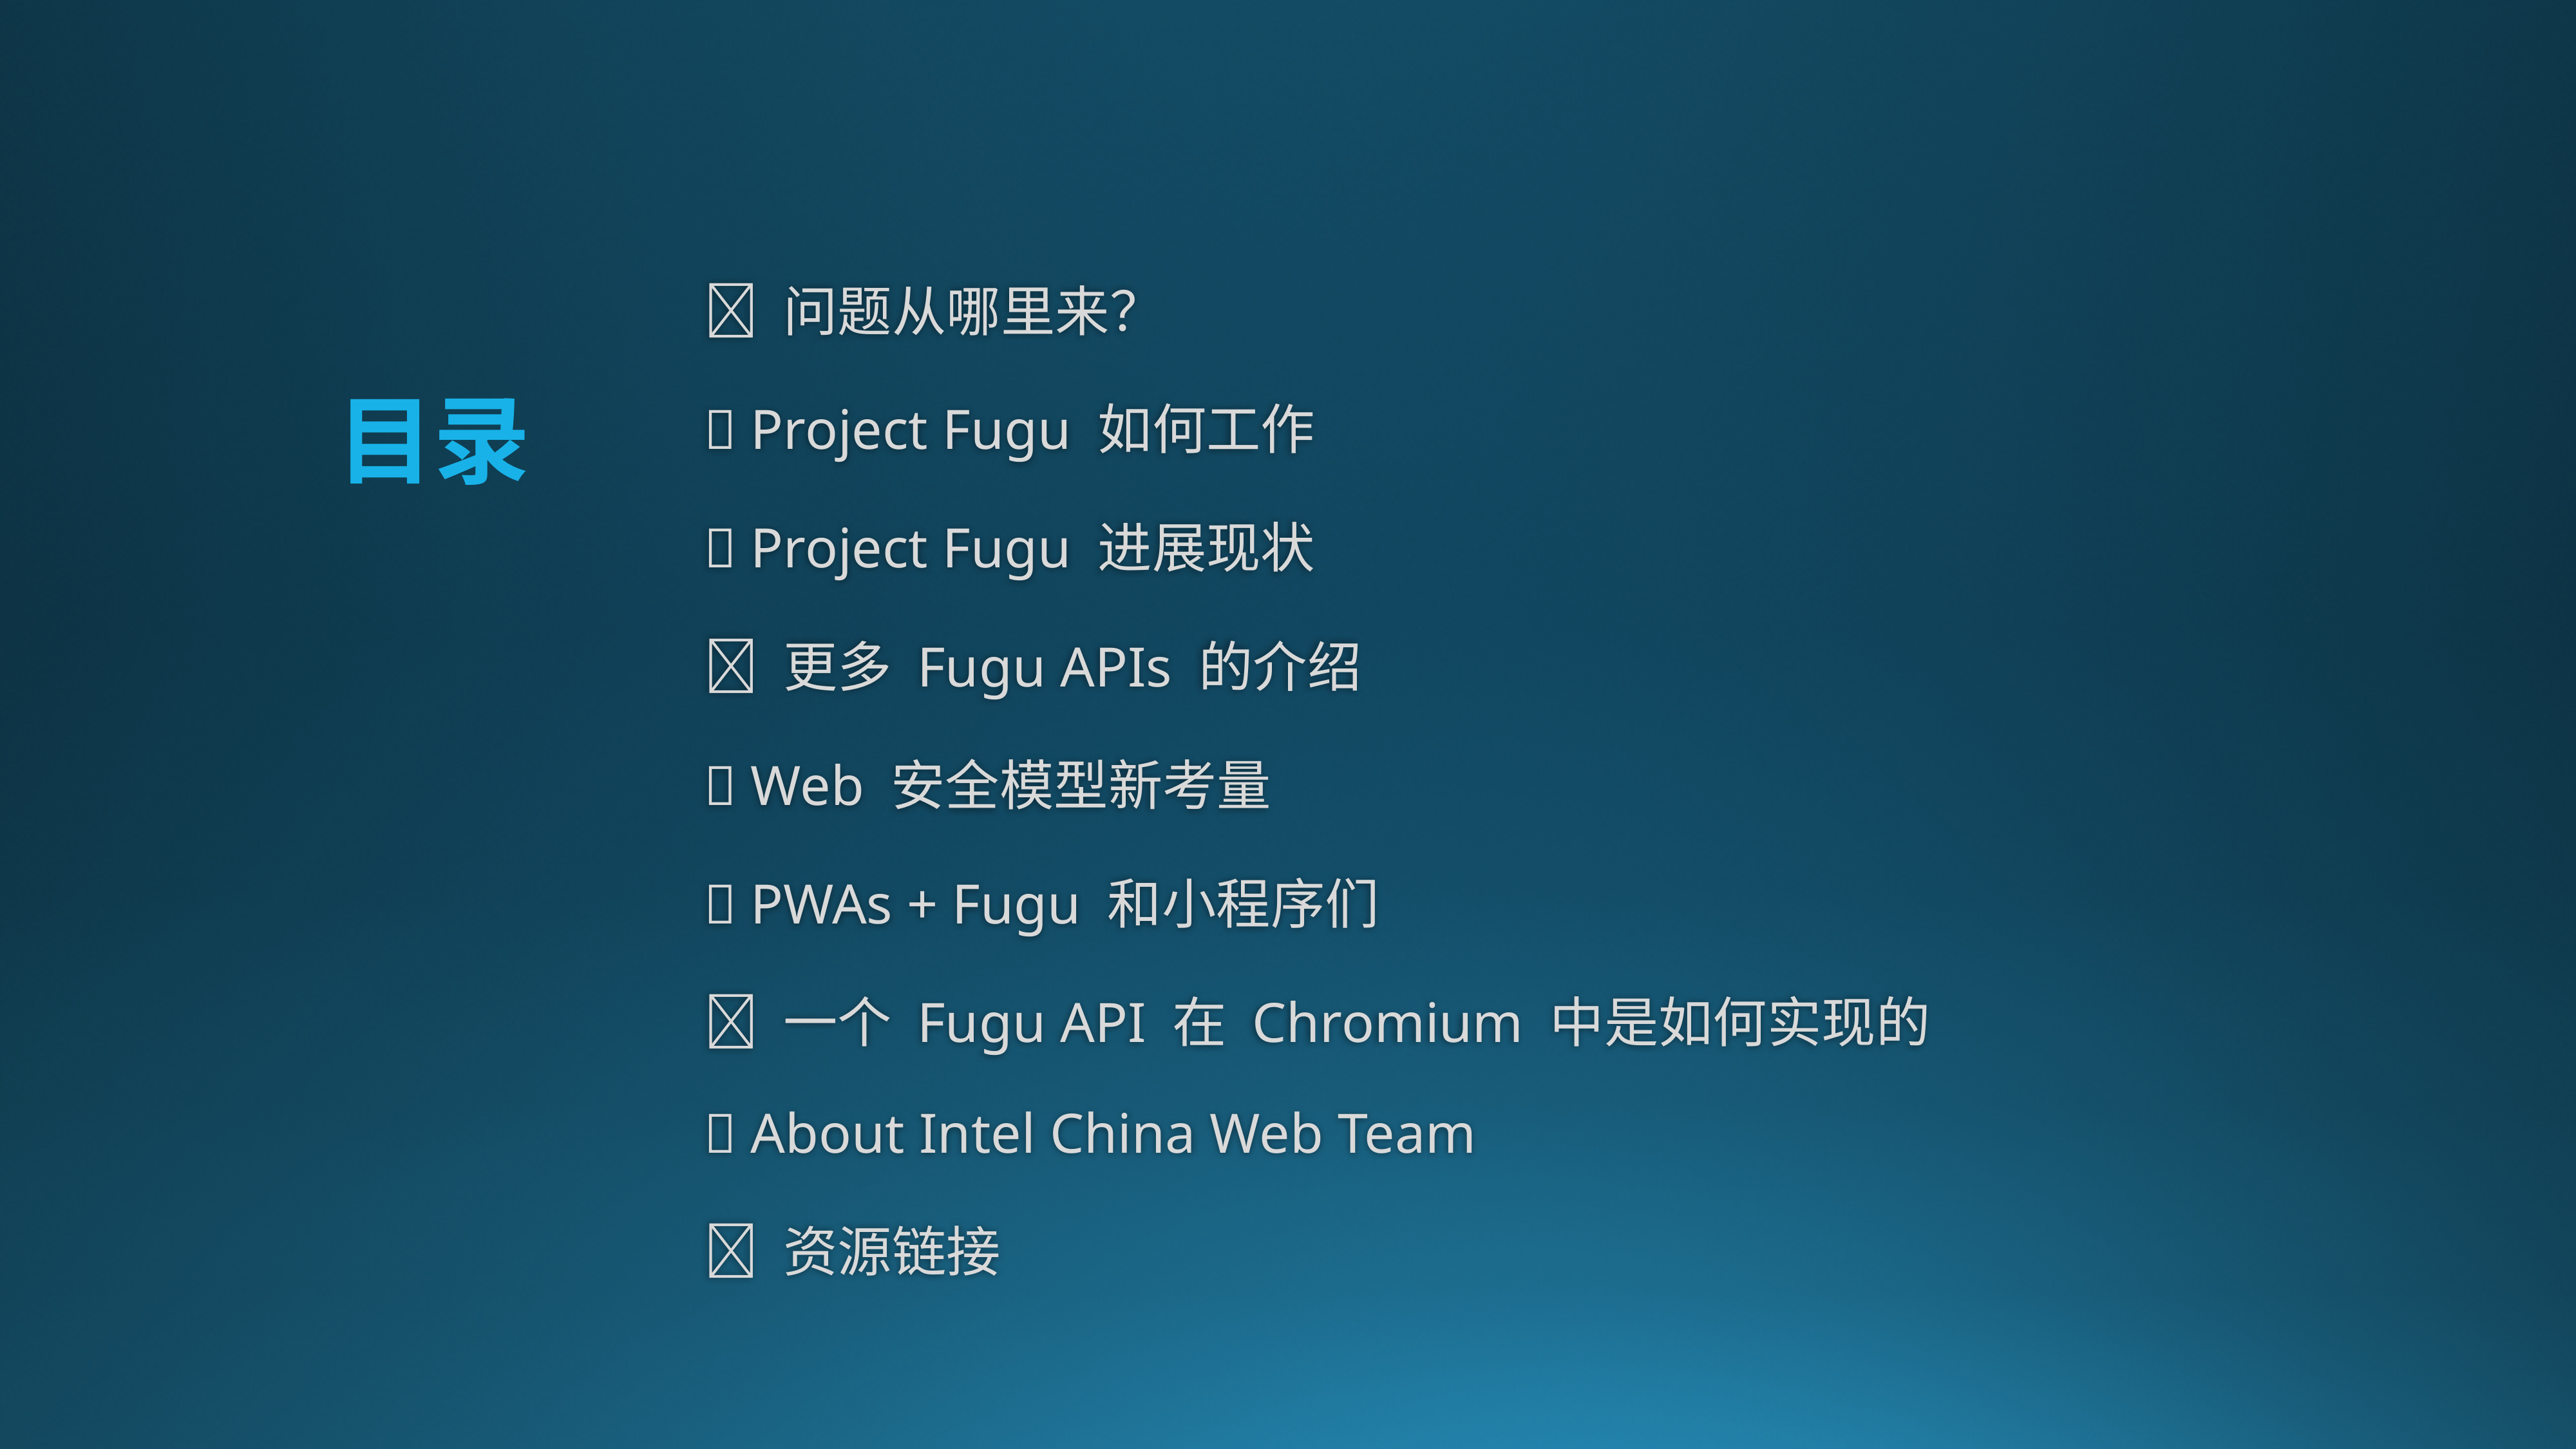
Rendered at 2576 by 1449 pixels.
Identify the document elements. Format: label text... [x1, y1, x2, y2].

text_box 目录 [331, 383, 752, 593]
list 🐡 问题从哪里来？ 🐡 Project Fugu 如何工作 🐡 Project Fugu 进展现状 🐡 更多 Fugu APIs 的介绍 🐡 Web 安全模型新考量 🐡 PWAs + Fugu 和小程序们 🐡 一个 Fugu API 在 Chromium 中是如何实现的 🐡 About Intel China Web Team 🐡 资源链接 [698, 194, 2320, 1294]
picture [0, 0, 2576, 1449]
